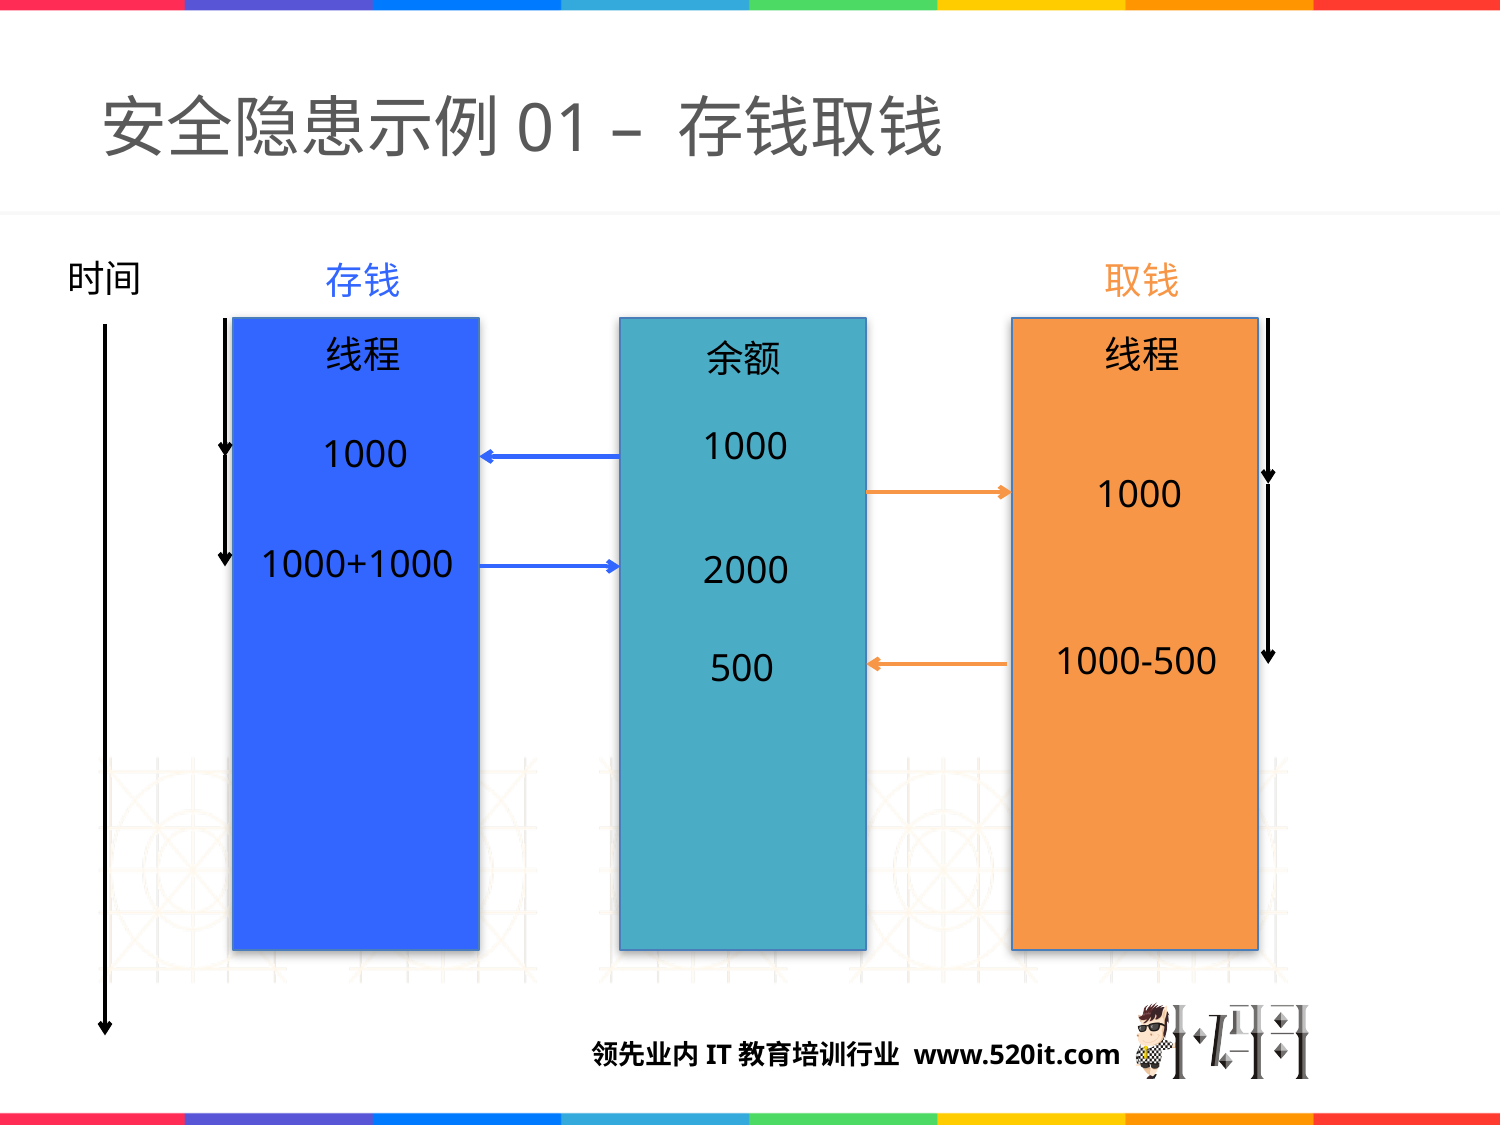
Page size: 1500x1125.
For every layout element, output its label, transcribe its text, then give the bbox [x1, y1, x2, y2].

picture [0, 0, 1500, 211]
text_box 时间 [52, 247, 158, 308]
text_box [1011, 317, 1259, 951]
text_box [232, 317, 480, 951]
picture [0, 215, 1500, 1125]
title 安全隐患示例01 – 存钱取钱 [85, 77, 1419, 214]
text_box 取钱 [1089, 249, 1195, 310]
text_box 存钱 [311, 249, 416, 310]
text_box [619, 317, 867, 951]
